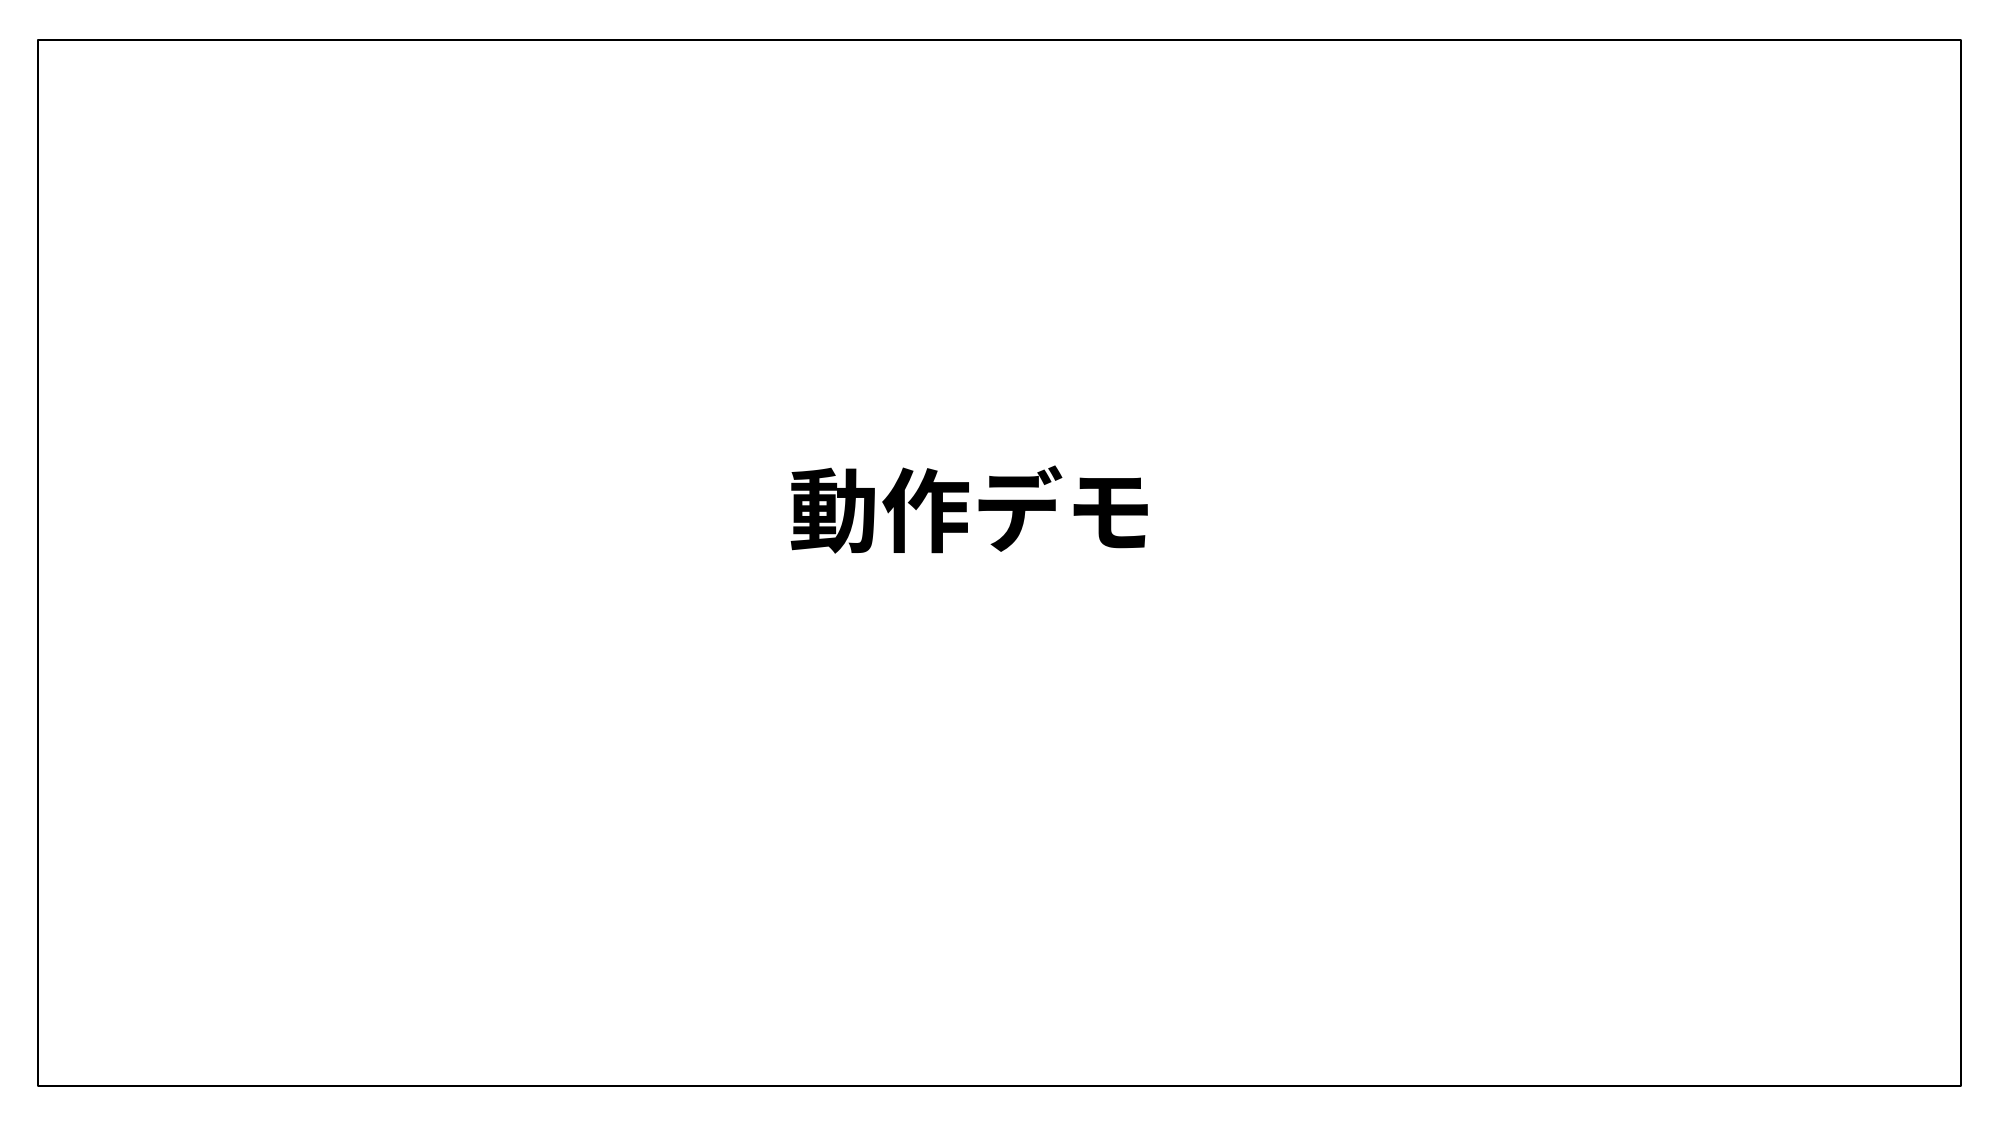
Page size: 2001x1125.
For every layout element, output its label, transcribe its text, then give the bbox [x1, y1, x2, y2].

title 動作デモ [773, 407, 1177, 625]
